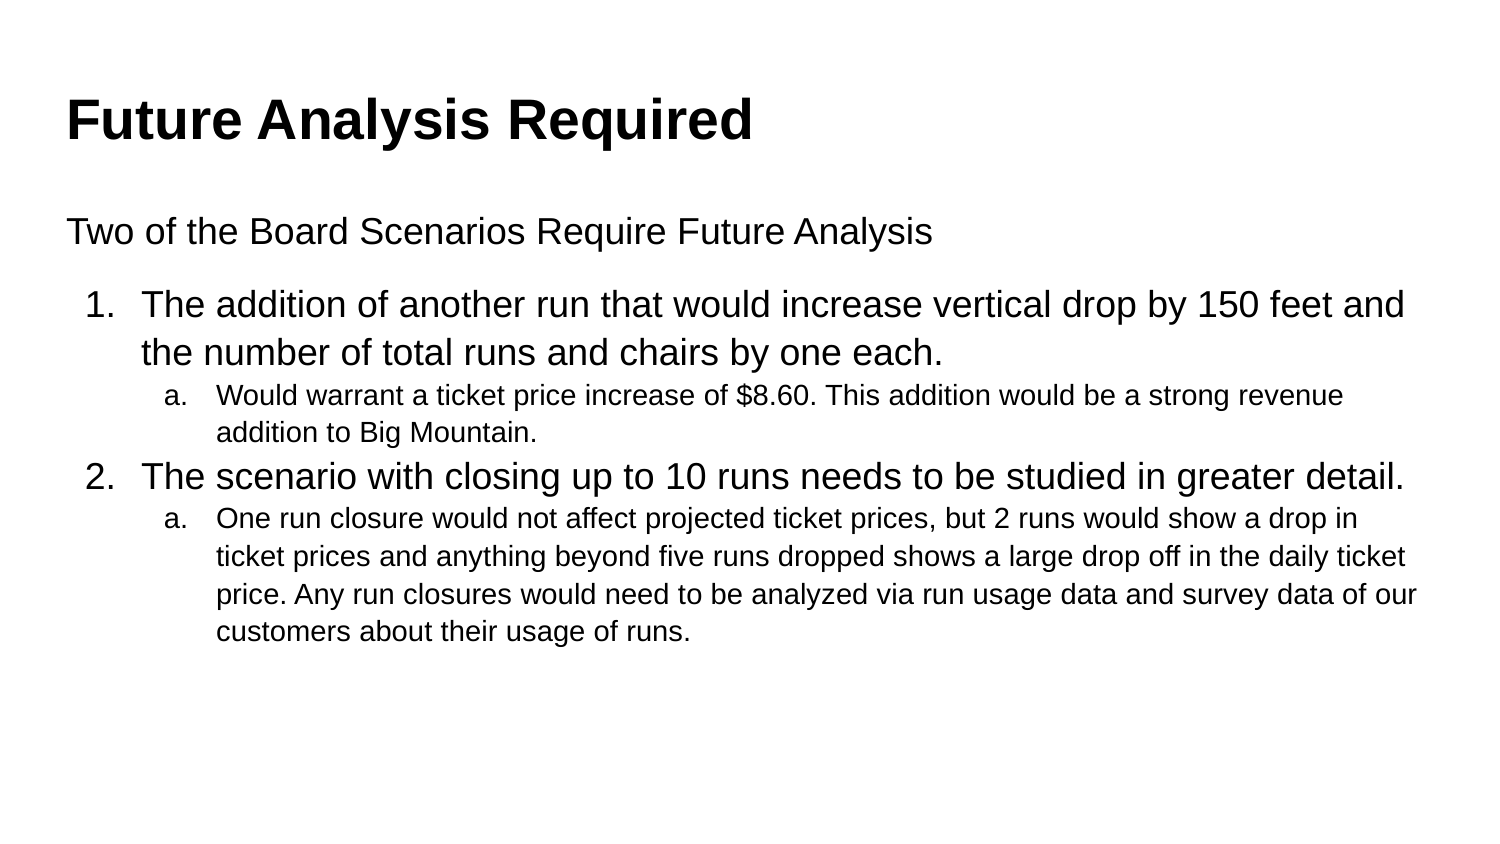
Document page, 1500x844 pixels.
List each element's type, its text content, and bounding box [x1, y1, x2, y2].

title Future Analysis Required [51, 72, 1449, 167]
list Two of the Board Scenarios Require Future Analysis The addition of another run that would increase vertical drop by 150 feet and the number of total runs and chairs by one each. Would warrant a ticket price increase of $8.60. This addition would be a strong revenue addition to Big Mountain. The scenario with closing up to 10 runs needs to be studied in greater detail. One run closure would not affect projected ticket prices, but 2 runs would show a drop in ticket prices and anything beyond five runs dropped shows a large drop off in the daily ticket price. Any run closures would need to be analyzed via run usage data and survey data of our customers about their usage of runs. [51, 189, 1449, 750]
